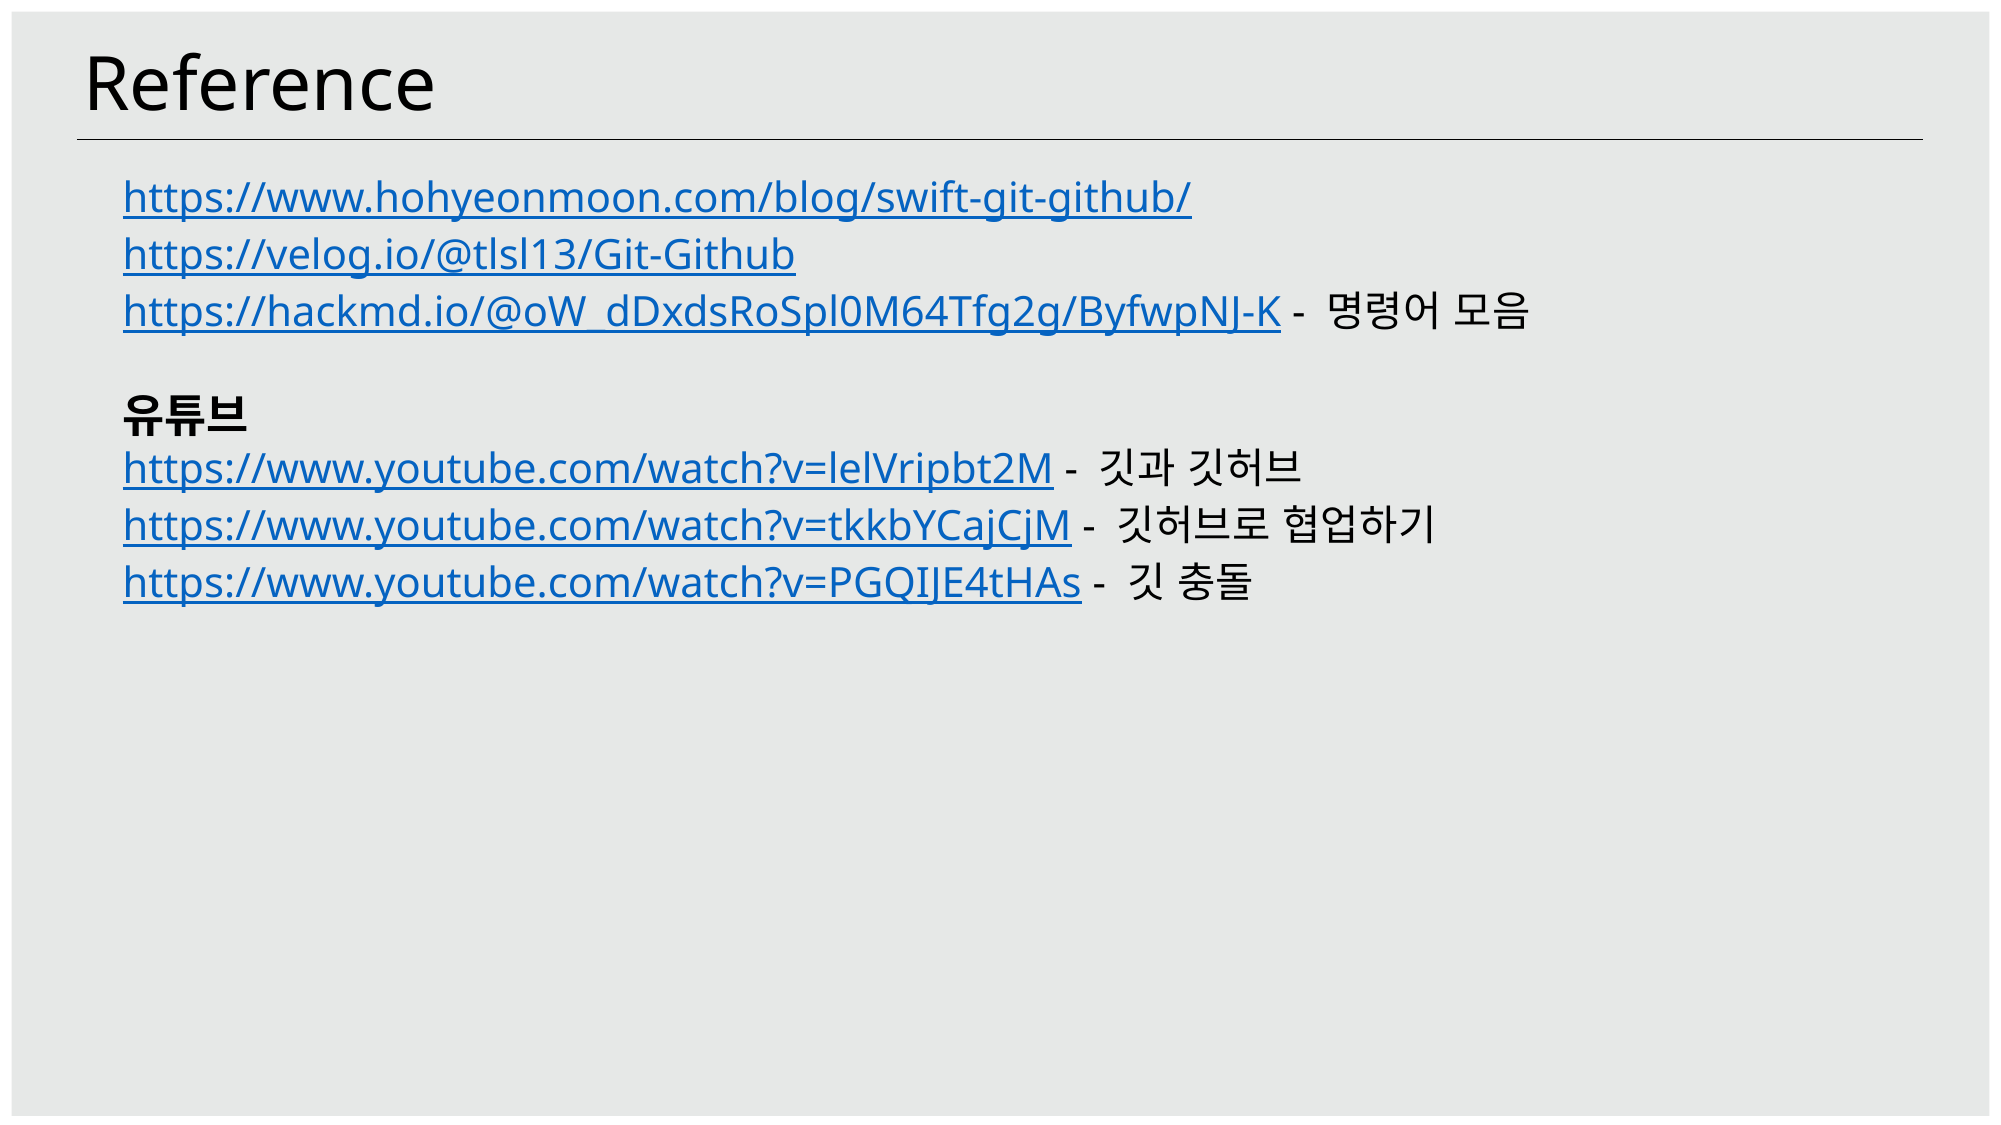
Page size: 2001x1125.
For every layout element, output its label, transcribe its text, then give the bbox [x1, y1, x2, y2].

text_box https://www.hohyeonmoon.com/blog/swift-git-github/ https://velog.io/@tlsl13/Git-Github https://hackmd.io/@oW_dDxdsRoSpl0M64Tfg2g/ByfwpNJ-K - 명령어 모음 유튜브 https://www.youtube.com/watch?v=lelVripbt2M - 깃과 깃허브 https://www.youtube.com/watch?v=tkkbYCajCjM - 깃허브로 협업하기 https://www.youtube.com/watch?v=PGQIJE4tHAs - 깃 충돌 [108, 163, 1721, 621]
text_box [11, 11, 1990, 1117]
text_box Reference [68, 28, 452, 134]
